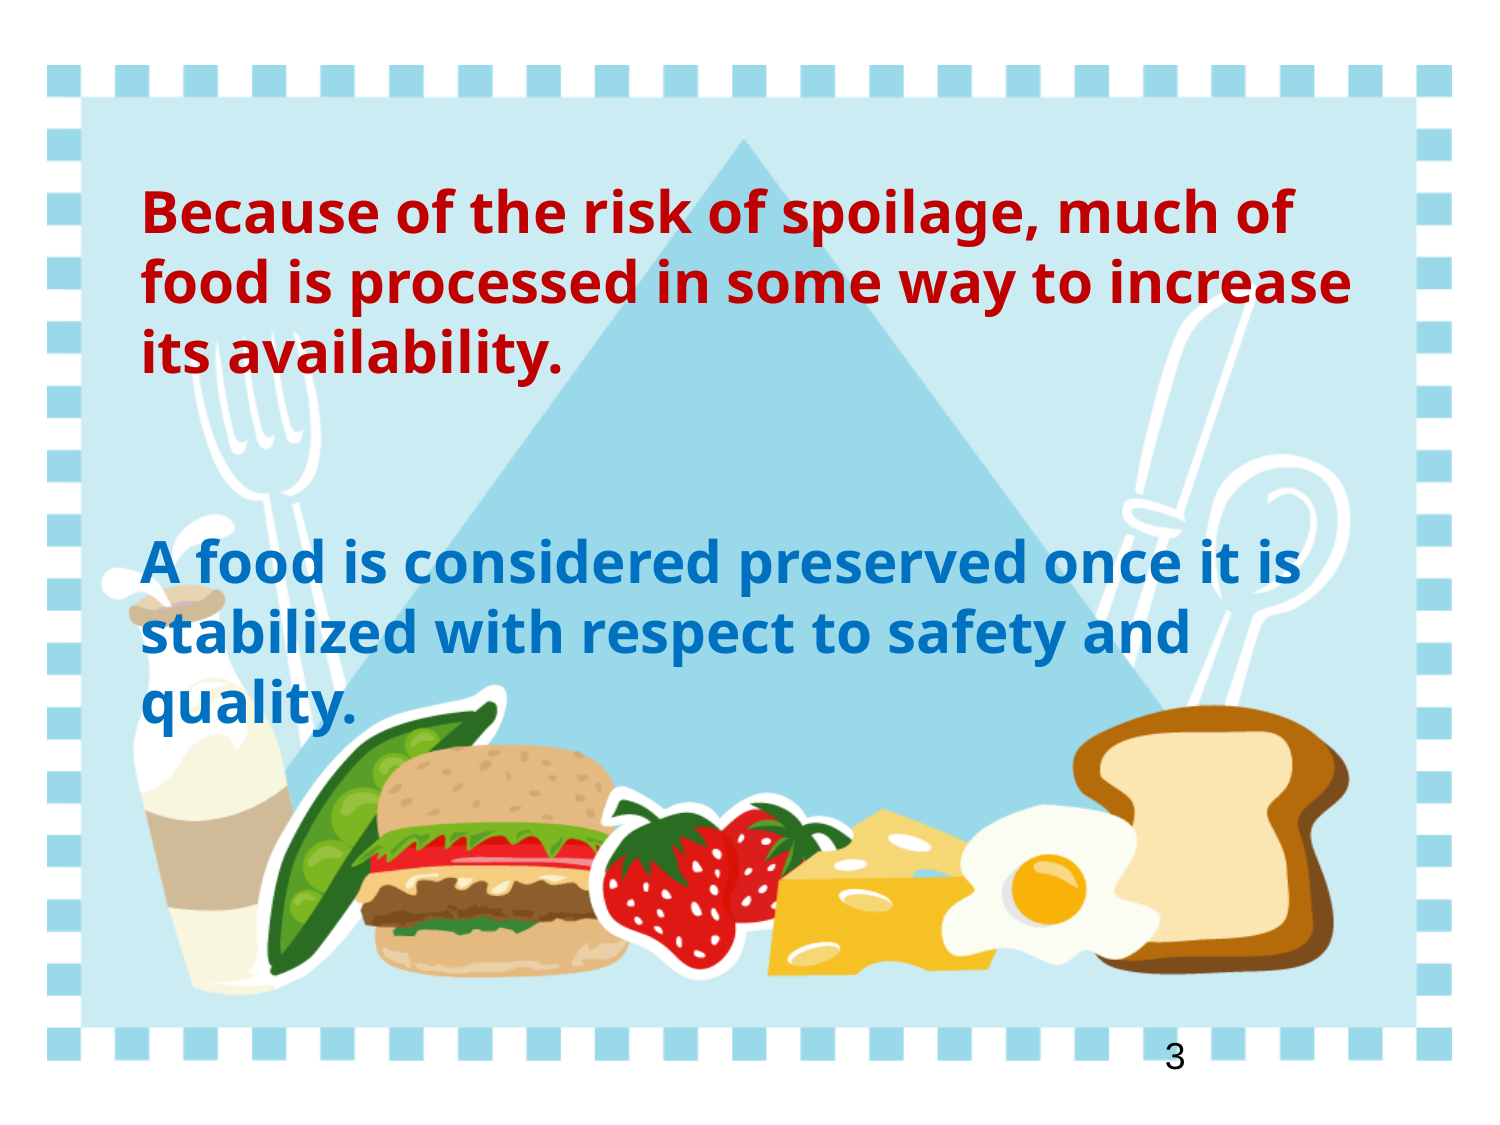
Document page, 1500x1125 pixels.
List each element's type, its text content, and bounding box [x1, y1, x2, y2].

picture [47, 65, 1452, 1061]
text_box ‹#› [1149, 1024, 1500, 1103]
title Because of the risk of spoilage, much of food is processed in some way to increase its availability. A food is considered preserved once it is stabilized with respect to safety and quality. [125, 299, 1400, 542]
